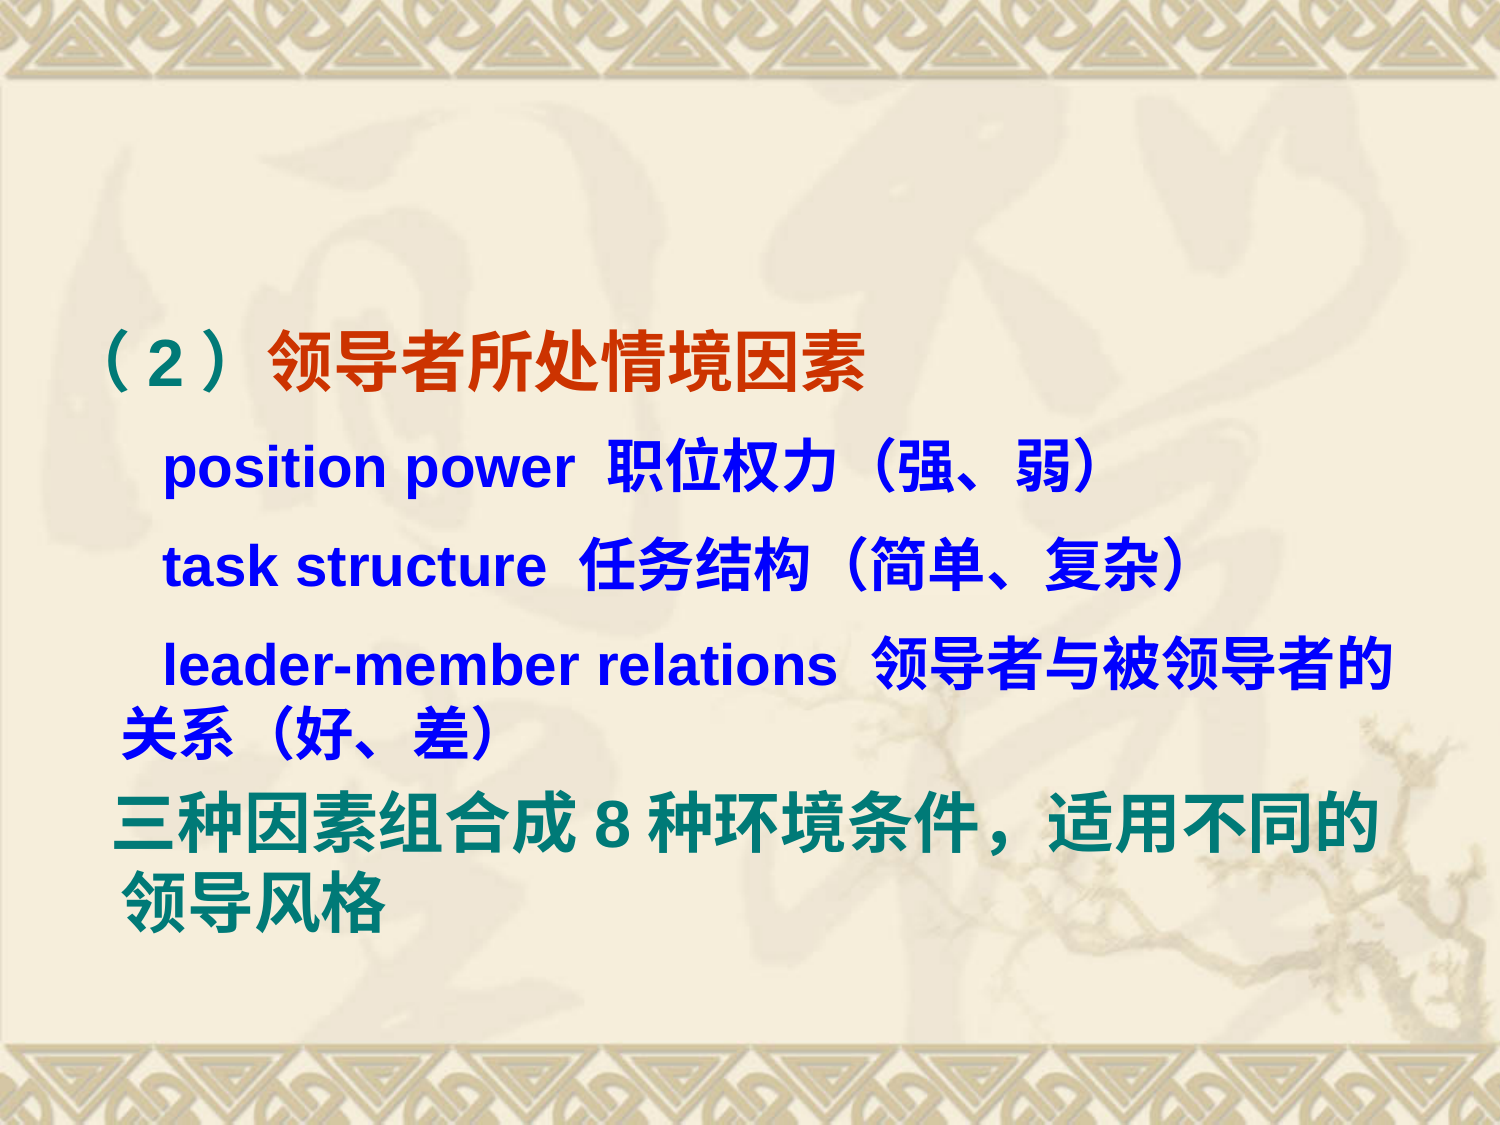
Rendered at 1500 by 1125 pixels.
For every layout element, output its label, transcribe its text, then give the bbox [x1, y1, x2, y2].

list （2）领导者所处情境因素 position power 职位权力（强、弱） task structure 任务结构（简单、复杂） leader-member relations 领导者与被领导者的关系（好、差） 三种因素组合成8种环境条件，适用不同的领导风格 [49, 312, 1451, 1001]
picture [0, 0, 1500, 1125]
